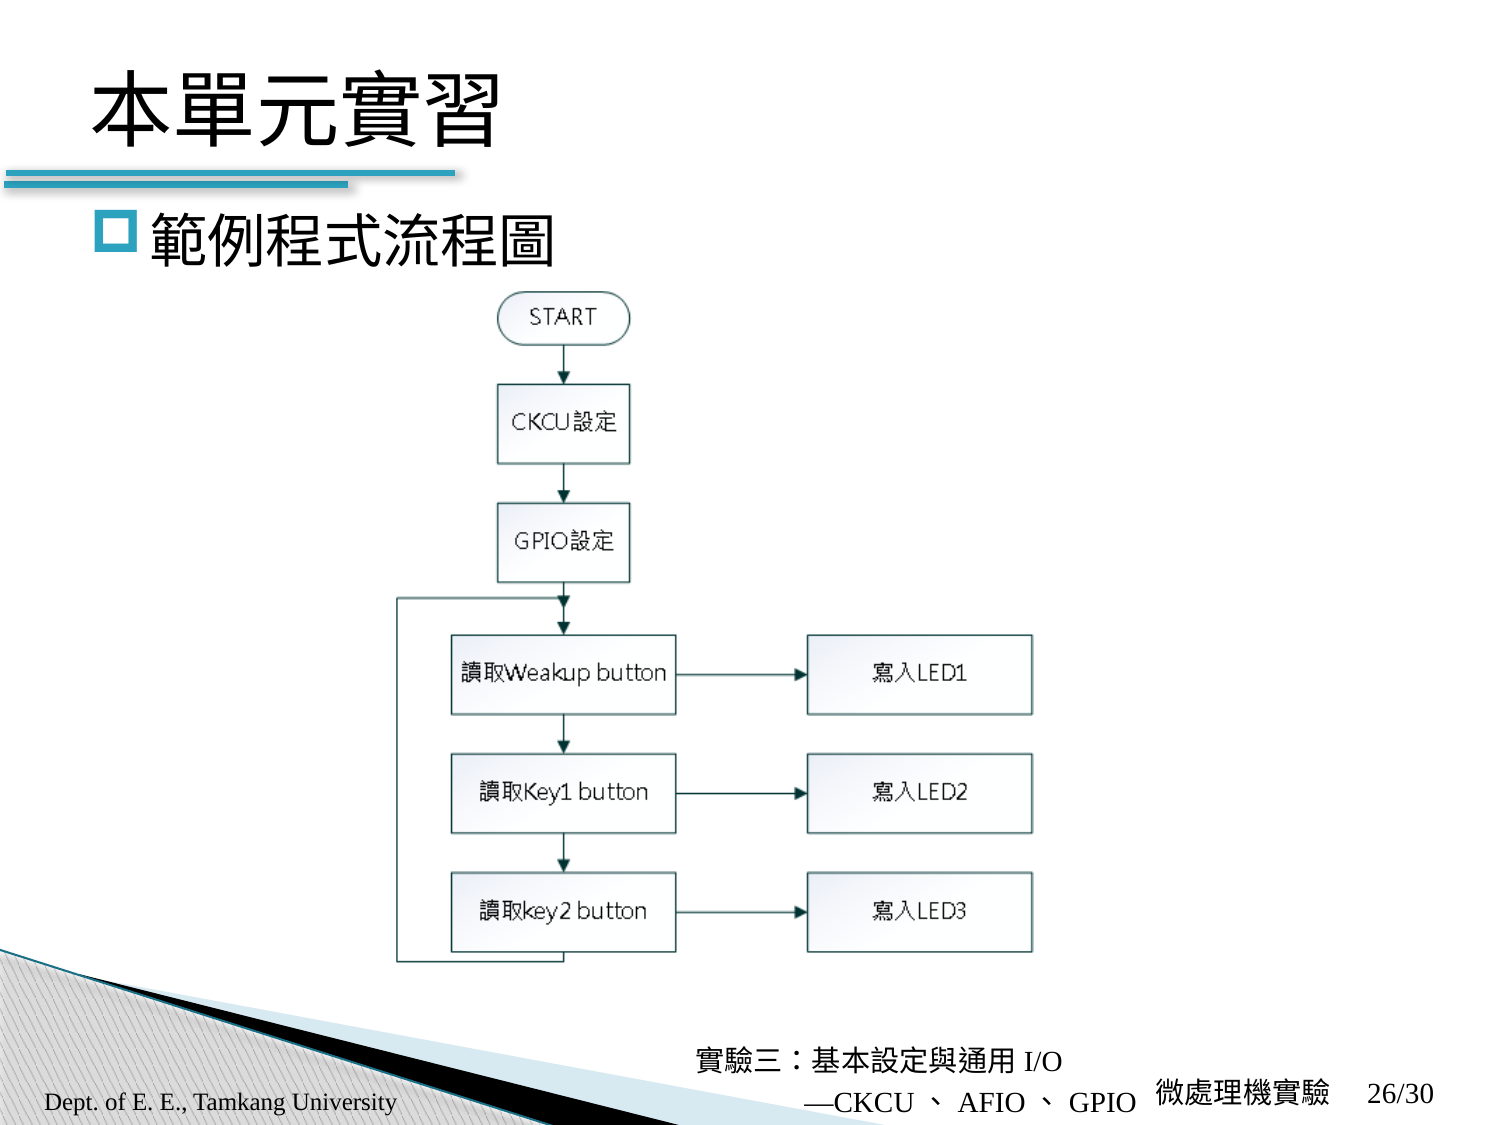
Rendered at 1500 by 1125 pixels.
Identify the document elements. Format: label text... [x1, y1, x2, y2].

list 範例程式流程圖 [75, 196, 1425, 986]
title 本單元實習 [75, 30, 1425, 183]
picture [395, 290, 1034, 964]
